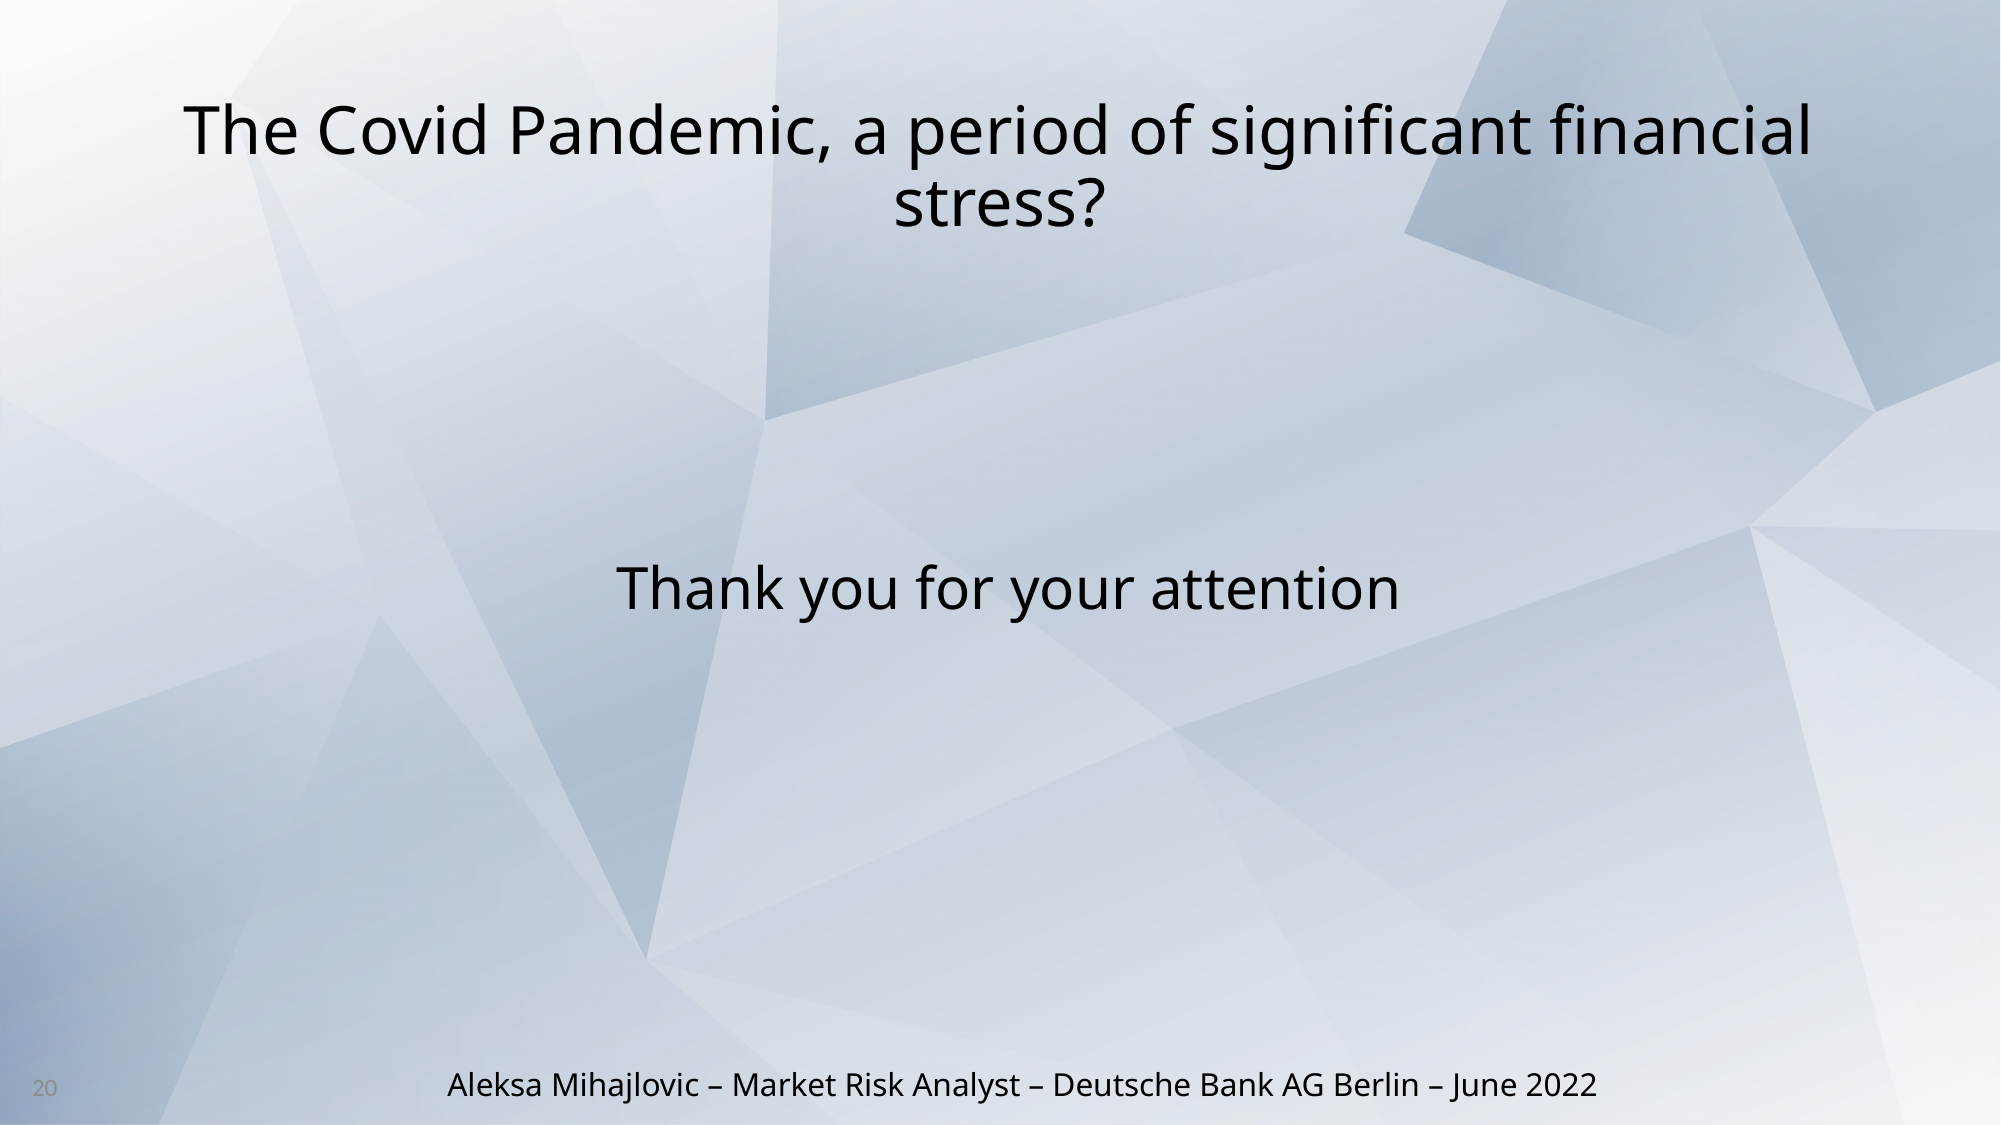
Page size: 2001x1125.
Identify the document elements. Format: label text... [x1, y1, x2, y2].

text_box Aleksa Mihajlovic – Market Risk Analyst – Deutsche Bank AG Berlin – June 2022 [272, 1062, 1773, 1112]
list Thank you for your attention [137, 252, 1880, 967]
slide_number 20 [0, 1053, 73, 1121]
title The Covid Pandemic, a period of significant financial stress? [137, 59, 1863, 252]
picture [0, 0, 2001, 1125]
